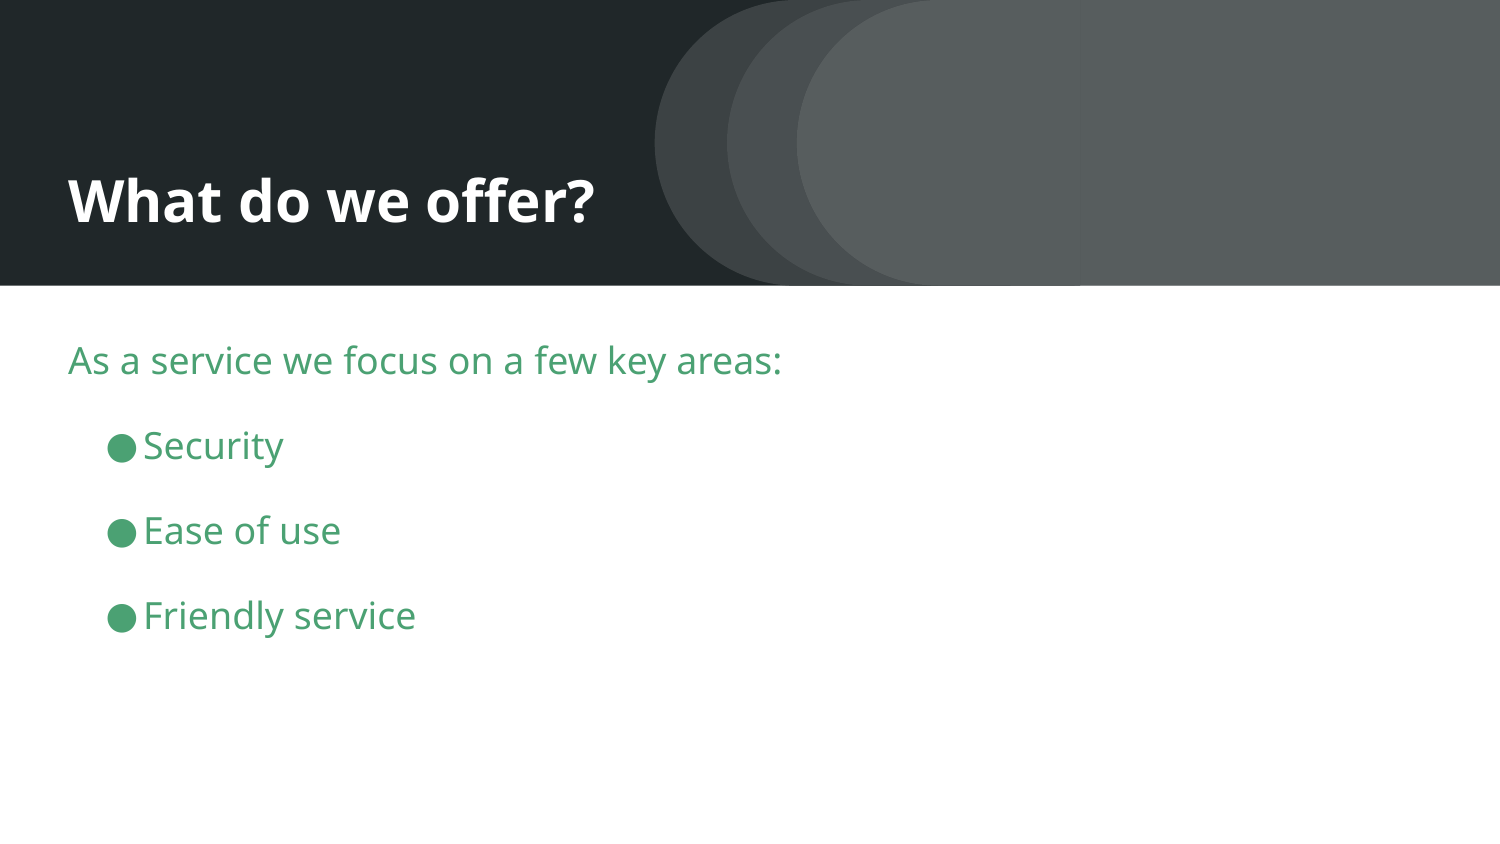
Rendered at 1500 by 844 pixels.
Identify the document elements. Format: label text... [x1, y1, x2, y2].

title What do we offer? [53, 24, 638, 250]
list As a service we focus on a few key areas: Security Ease of use Friendly service [53, 315, 1447, 759]
